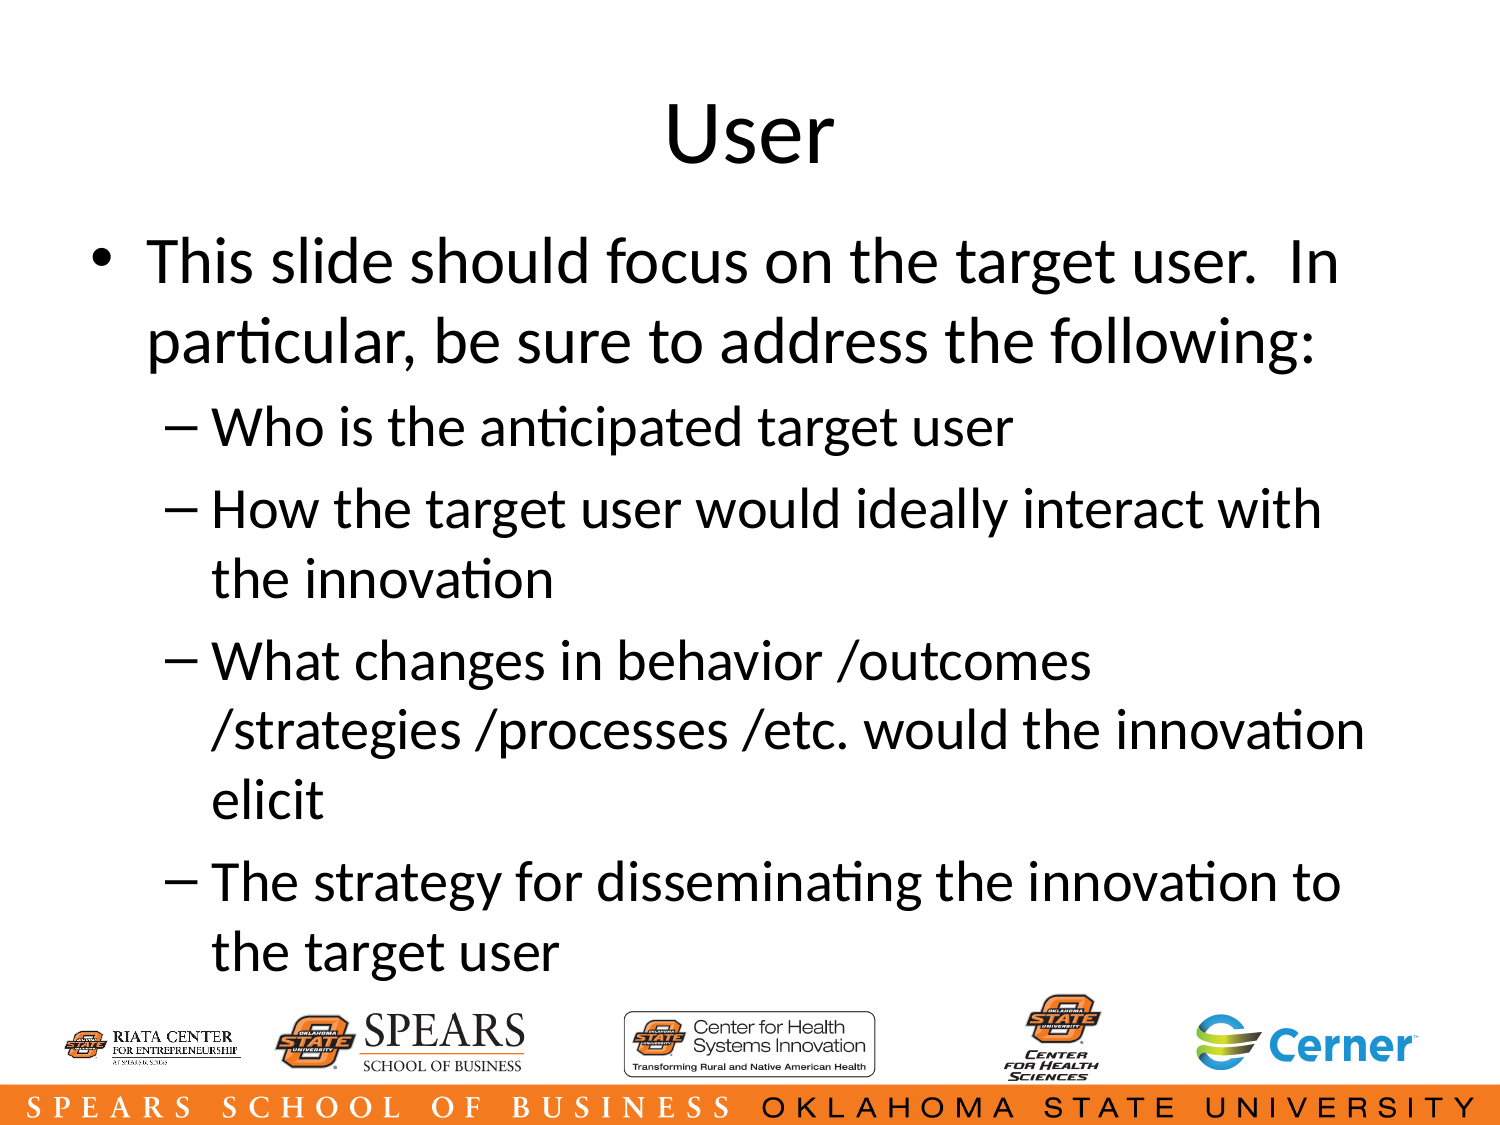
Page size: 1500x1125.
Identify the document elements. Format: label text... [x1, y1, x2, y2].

title User [75, 45, 1425, 209]
list This slide should focus on the target user. In particular, be sure to address the following: Who is the anticipated target user How the target user would ideally interact with the innovation What changes in behavior /outcomes /strategies /processes /etc. would the innovation elicit The strategy for disseminating the innovation to the target user [75, 209, 1425, 994]
picture [0, 1083, 1500, 1125]
picture [51, 1002, 248, 1081]
